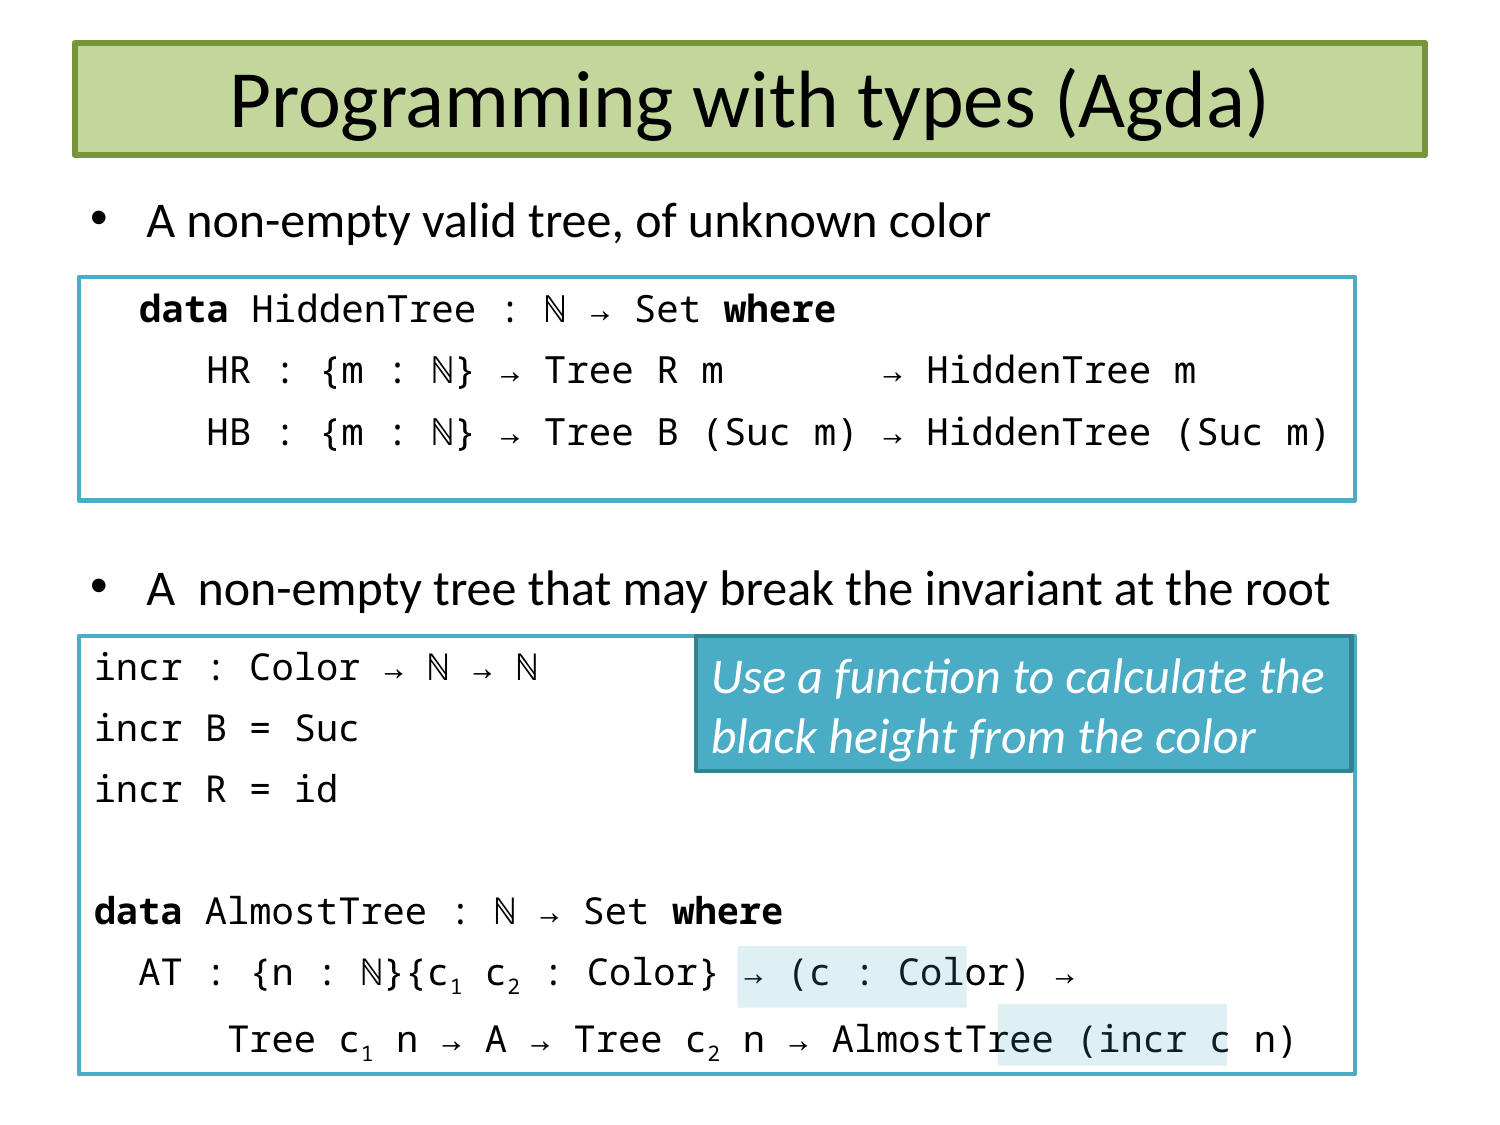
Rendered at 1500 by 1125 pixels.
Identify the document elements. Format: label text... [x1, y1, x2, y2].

list A non-empty valid tree, of unknown color A non-empty tree that may break the invariant at the root [75, 179, 1425, 1038]
text_box data HiddenTree : ℕ → Set where HR : {m : ℕ} → Tree R m → HiddenTree m HB : {m : ℕ} → Tree B (Suc m) → HiddenTree (Suc m) [77, 275, 1357, 503]
text_box incr : Color → ℕ → ℕ incr B = Suc incr R = id data AlmostTree : ℕ → Set where AT : {n : ℕ}{c1 c2 : Color} → (c : Color) → Tree c1 n → A → Tree c2 n → AlmostTree (incr c n) [77, 634, 1357, 1076]
title Programming with types (Agda) [72, 40, 1428, 158]
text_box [692, 635, 1356, 1066]
